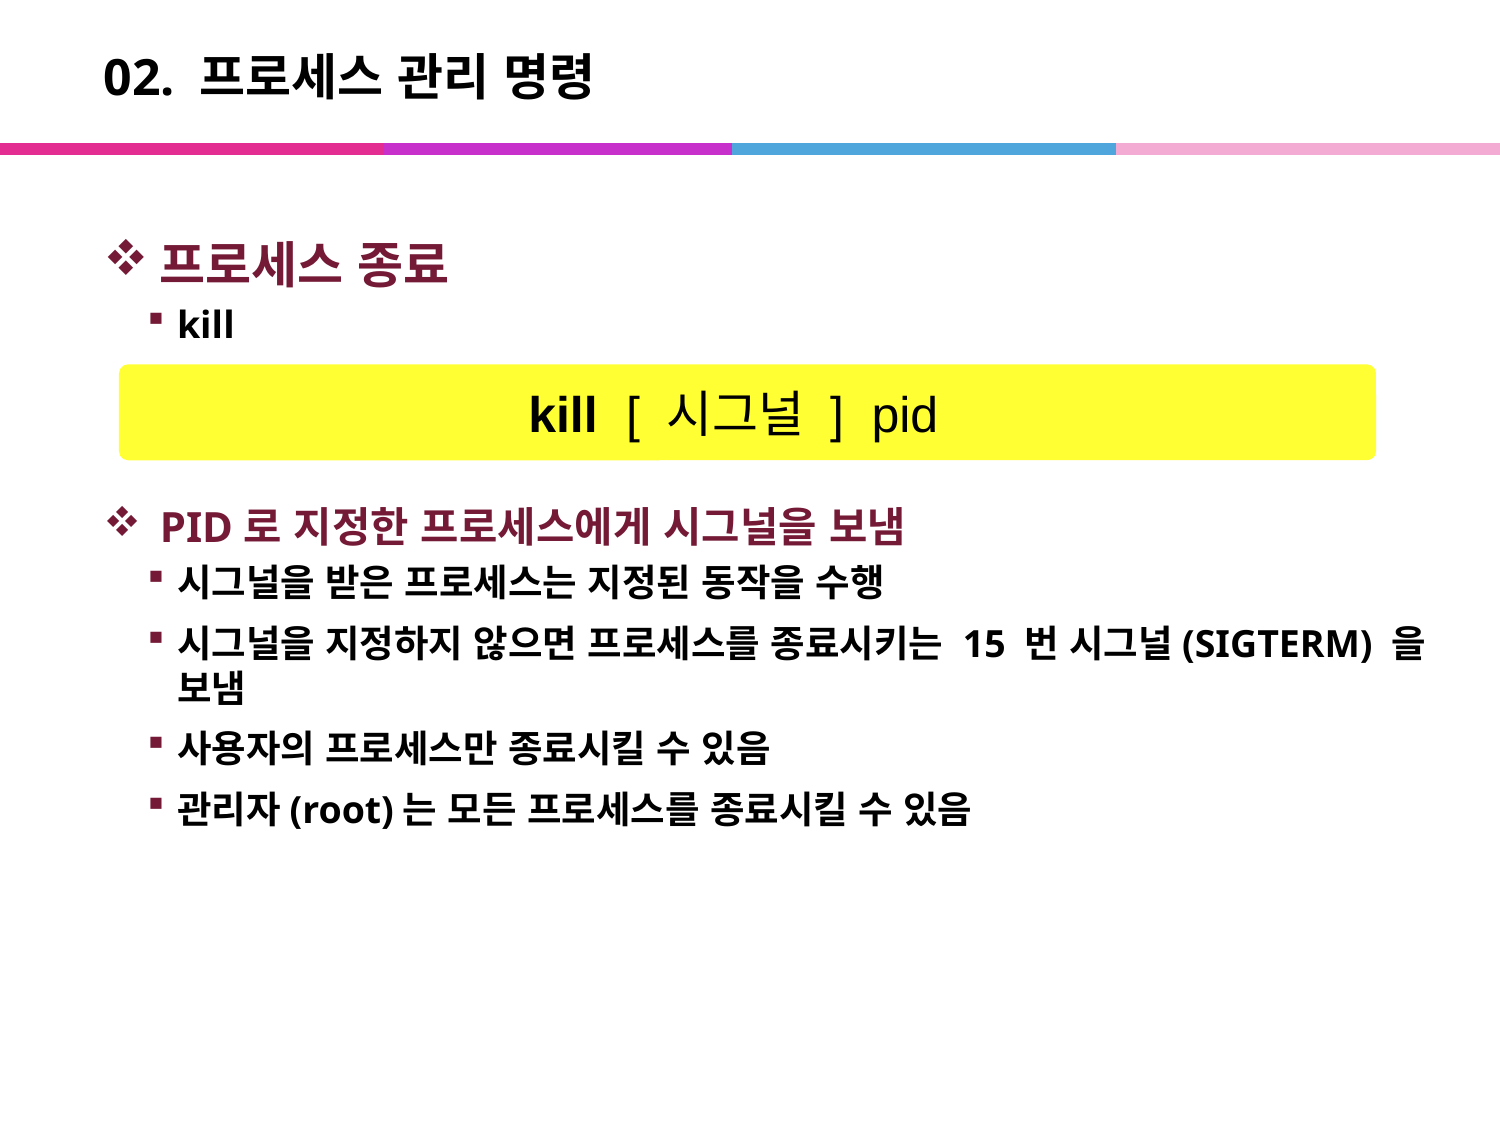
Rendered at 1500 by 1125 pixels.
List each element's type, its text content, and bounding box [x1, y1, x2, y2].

list 프로세스 종료 kill PID로 지정한 프로세스에게 시그널을 보냄 시그널을 받은 프로세스는 지정된 동작을 수행 시그널을 지정하지 않으면 프로세스를 종료시키는 15 번 시그널(SIGTERM) 을 보냄 사용자의 프로세스만 종료시킬 수 있음 관리자(root)는 모든 프로세스를 종료시킬 수 있음 [88, 196, 1448, 1083]
title 02. 프로세스 관리 명령 [88, 30, 1330, 121]
text_box kill [ 시그널 ] pid [118, 364, 1377, 461]
